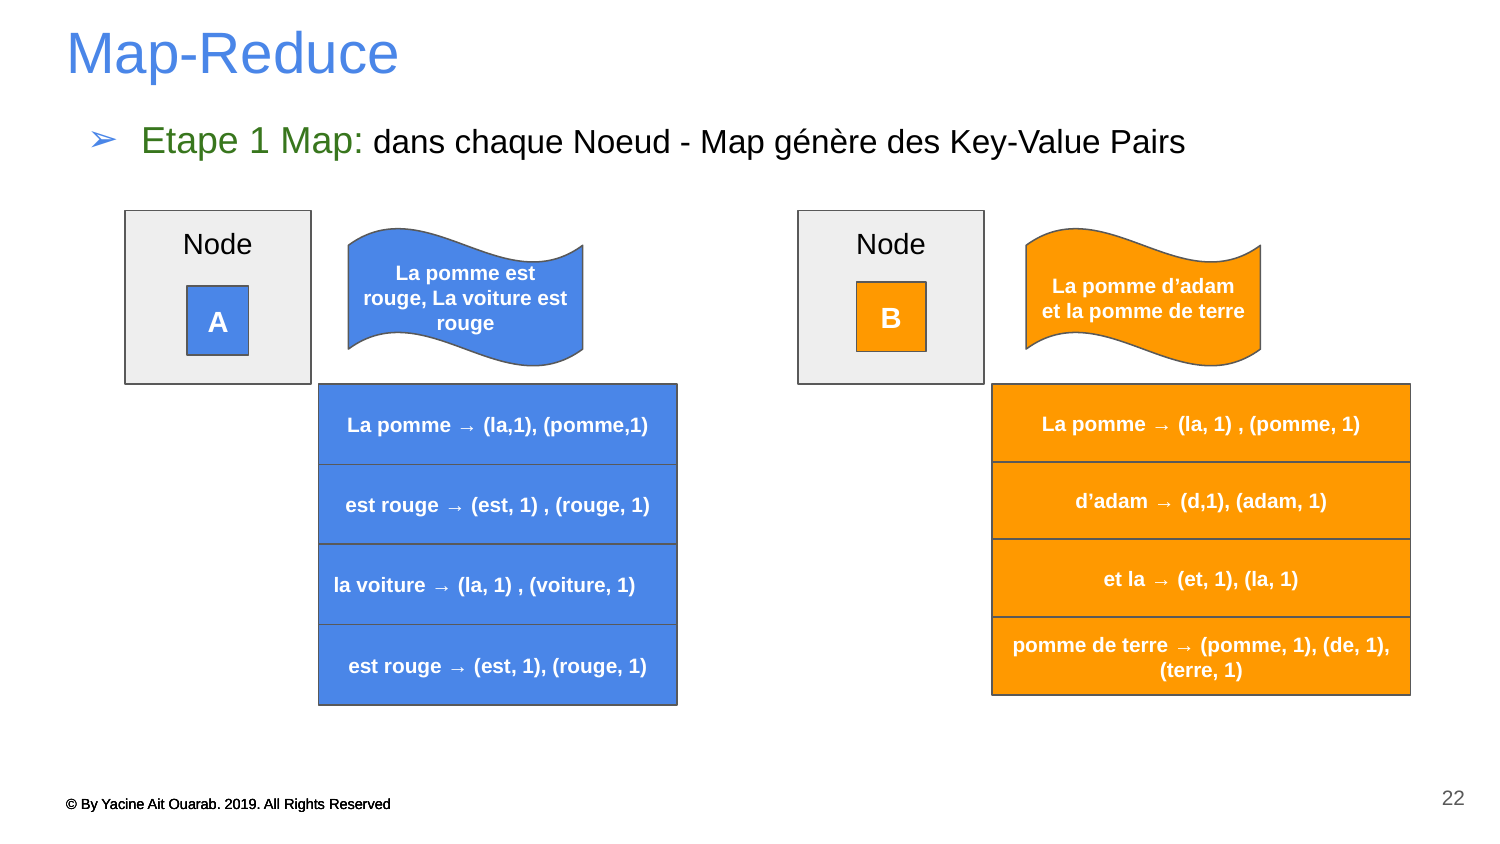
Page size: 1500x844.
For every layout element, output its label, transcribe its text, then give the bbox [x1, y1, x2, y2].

text_box La pomme est rouge, La voiture est rouge [348, 228, 583, 366]
list Etape 1 Map: dans chaque Noeud - Map génère des Key-Value Pairs [51, 93, 1449, 765]
text_box est rouge → (est, 1), (rouge, 1) [318, 624, 677, 706]
text_box La pomme → (la, 1) , (pomme, 1) [991, 384, 1411, 463]
text_box pomme de terre → (pomme, 1), (de, 1), (terre, 1) [991, 617, 1411, 696]
text_box d’adam → (d,1), (adam, 1) [991, 463, 1411, 539]
text_box La pomme d’adam et la pomme de terre [1026, 228, 1261, 366]
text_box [124, 210, 312, 385]
text_box et la → (et, 1), (la, 1) [991, 539, 1411, 617]
text_box La pomme → (la,1), (pomme,1) [318, 384, 677, 465]
text_box est rouge → (est, 1) , (rouge, 1) [318, 465, 677, 544]
title Map-Reduce [51, 0, 1449, 93]
slide_number 22 [1389, 764, 1480, 830]
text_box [797, 210, 985, 385]
text_box la voiture → (la, 1) , (voiture, 1) [318, 544, 677, 624]
